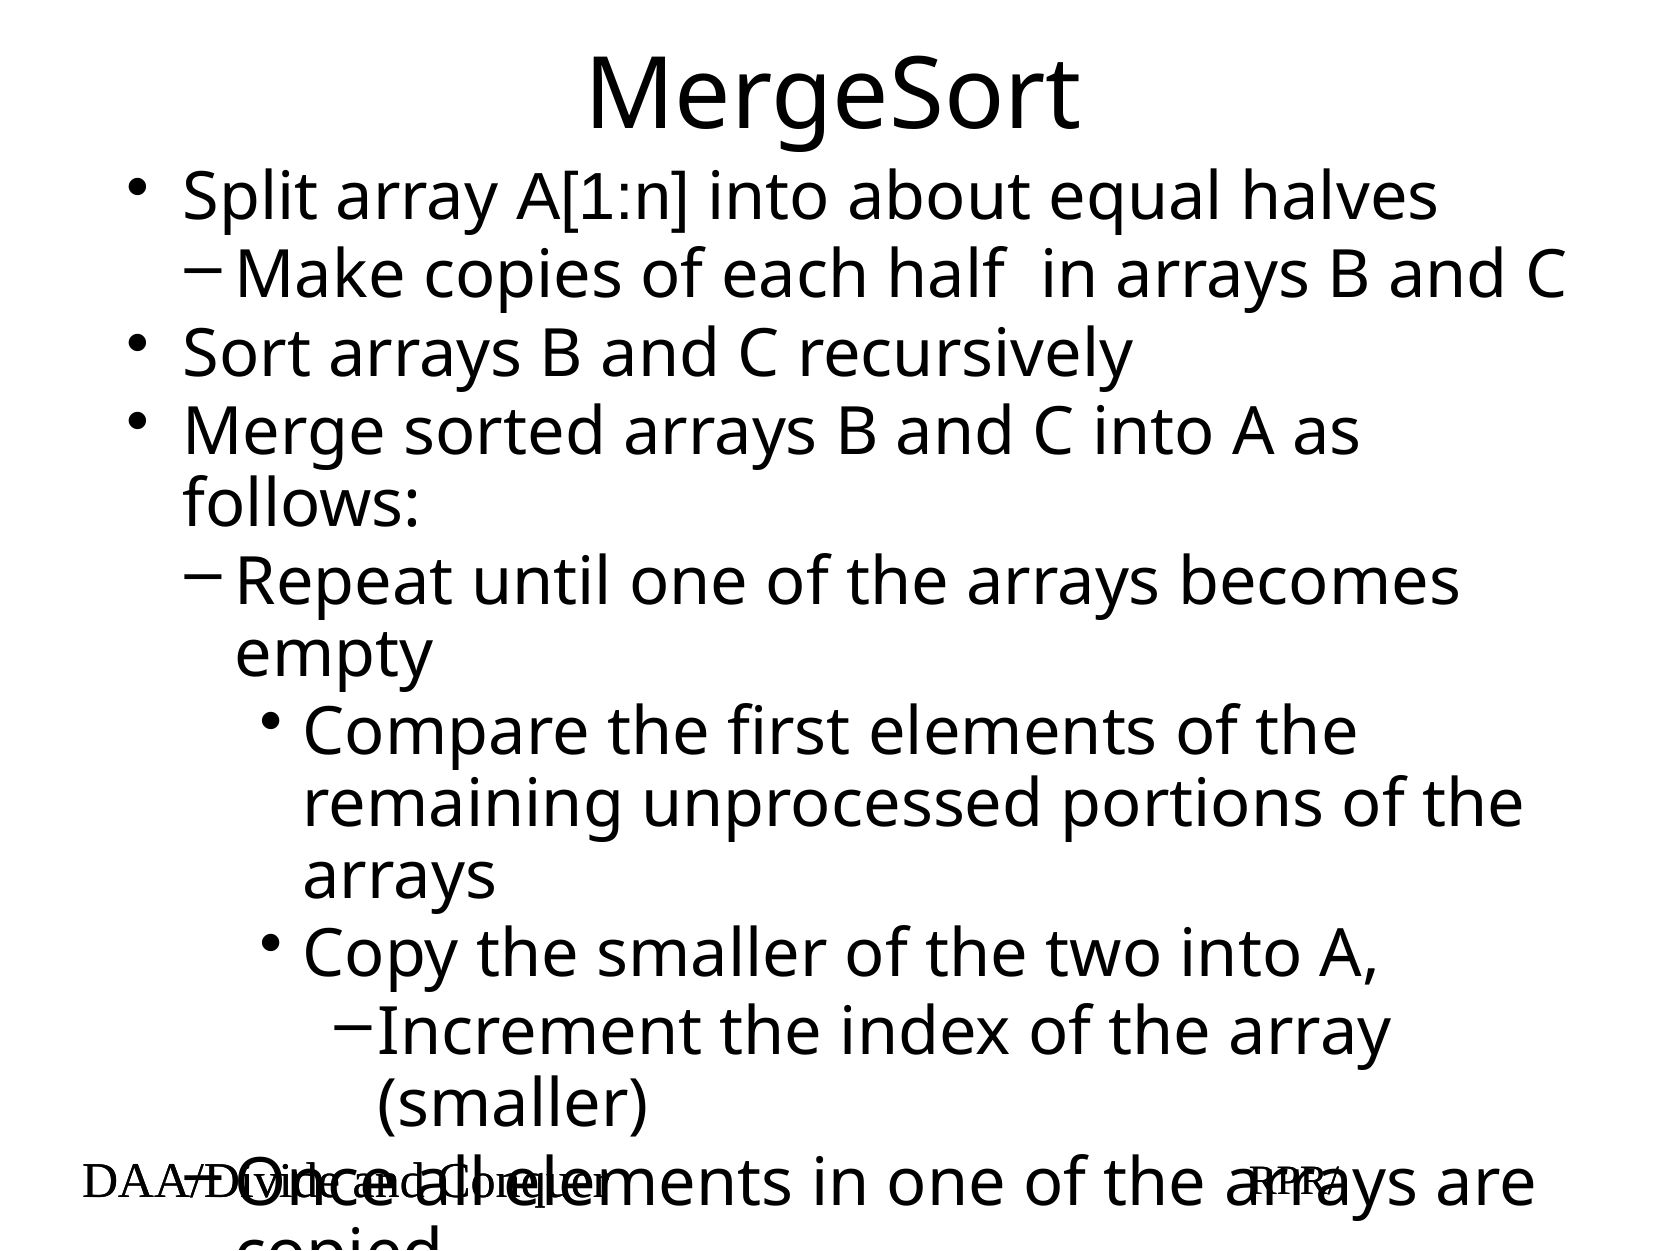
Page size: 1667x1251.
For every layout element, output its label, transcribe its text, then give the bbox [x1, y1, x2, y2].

title MergeSort [124, 9, 1543, 153]
list Split array A[1:n] into about equal halves Make copies of each half in arrays B and C Sort arrays B and C recursively Merge sorted arrays B and C into A as follows: Repeat until one of the arrays becomes empty Compare the first elements of the remaining unprocessed portions of the arrays Copy the smaller of the two into A, Increment the index of the array (smaller) Once all elements in one of the arrays are copied Copy the remaining unprocessed elements from the other array into A. [110, 153, 1597, 1233]
slide_number [1457, 1145, 1557, 1210]
text_box DAA/Divide and Conquer [67, 1139, 625, 1217]
text_box RPR/ [1233, 1144, 1354, 1211]
